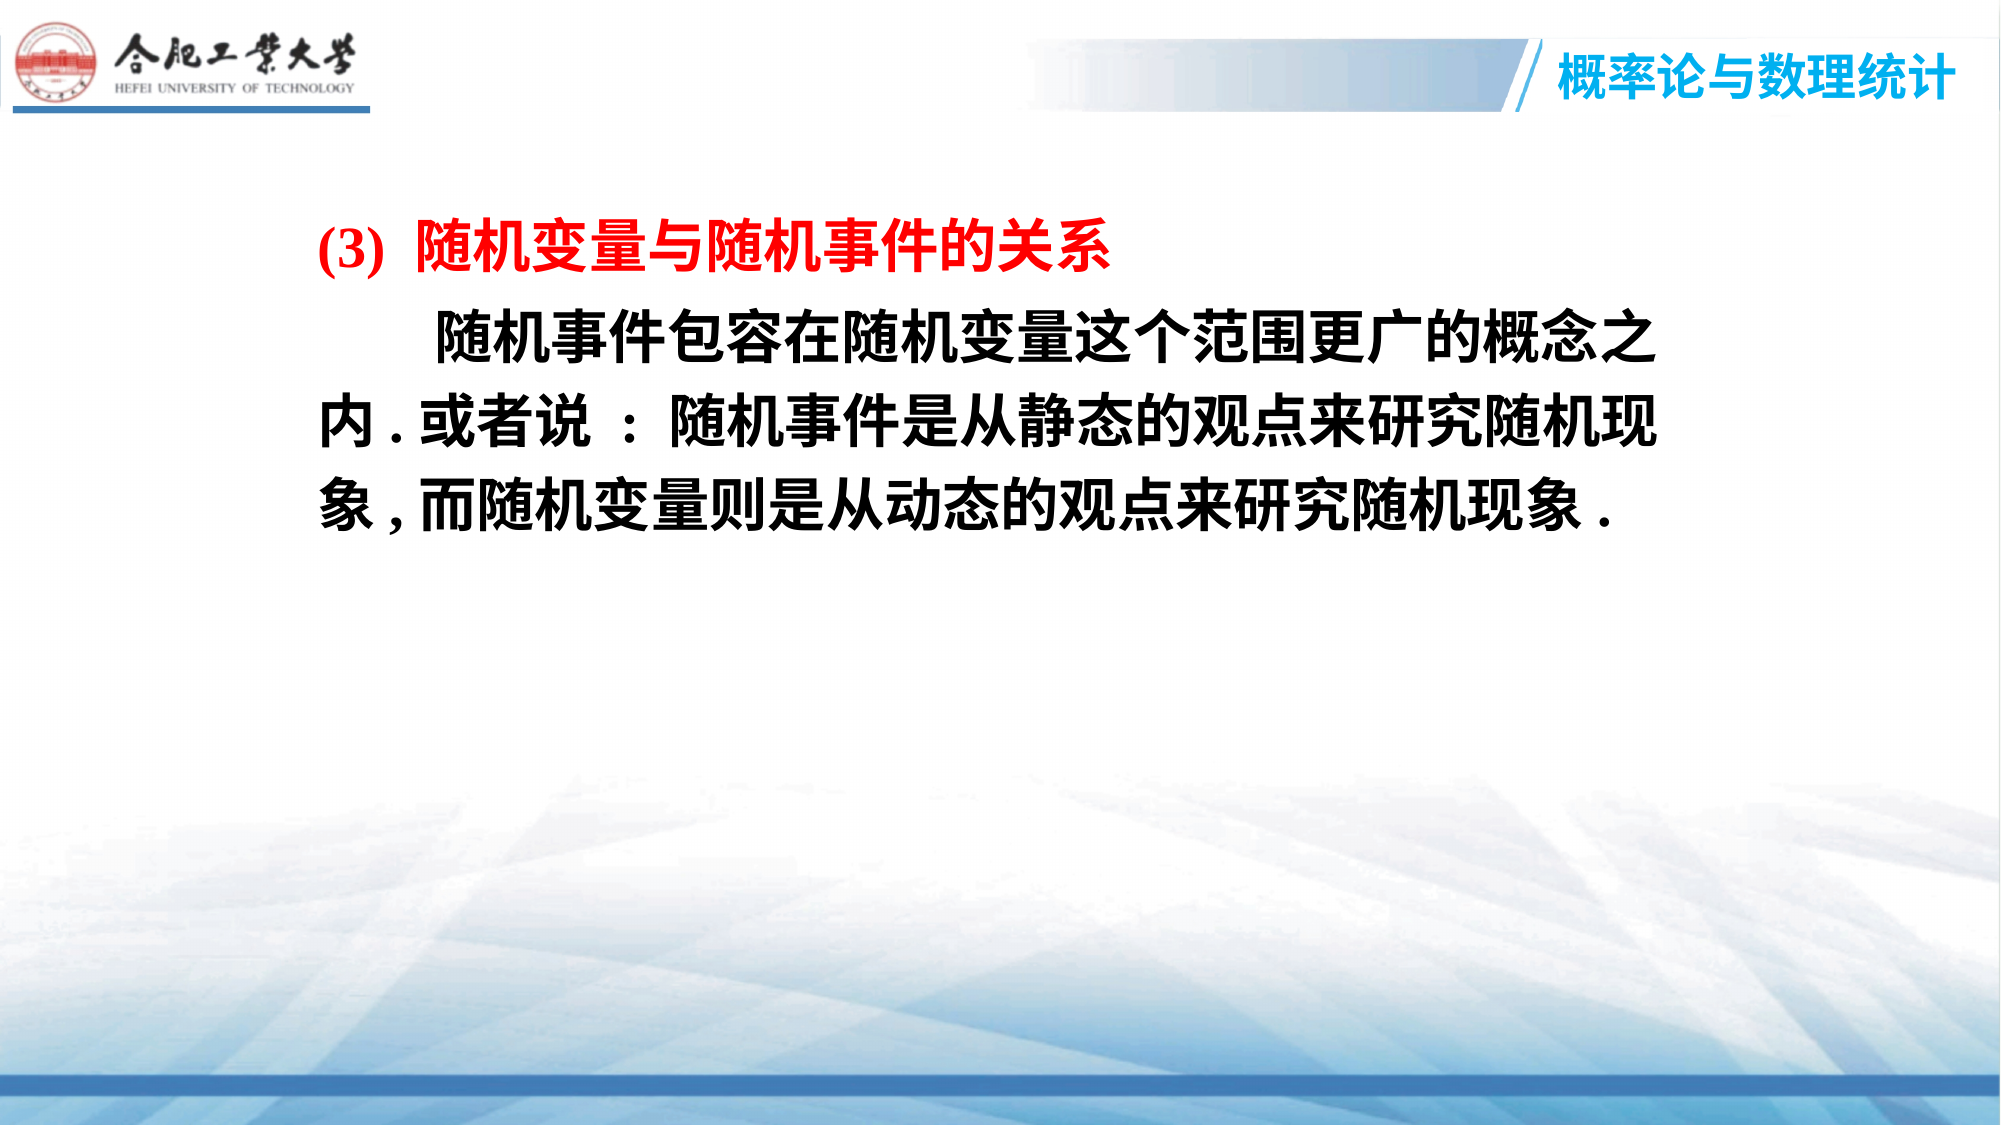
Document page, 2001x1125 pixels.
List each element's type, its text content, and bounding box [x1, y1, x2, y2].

text_box (3) 随机变量与随机事件的关系 [302, 201, 1169, 287]
picture [0, 0, 2001, 1125]
text_box 随机事件包容在随机变量这个范围更广的概念之内.或者说 : 随机事件是从静态的观点来研究随机现象,而随机变量则是从动态的观点来研究随机现象. [302, 278, 1697, 546]
